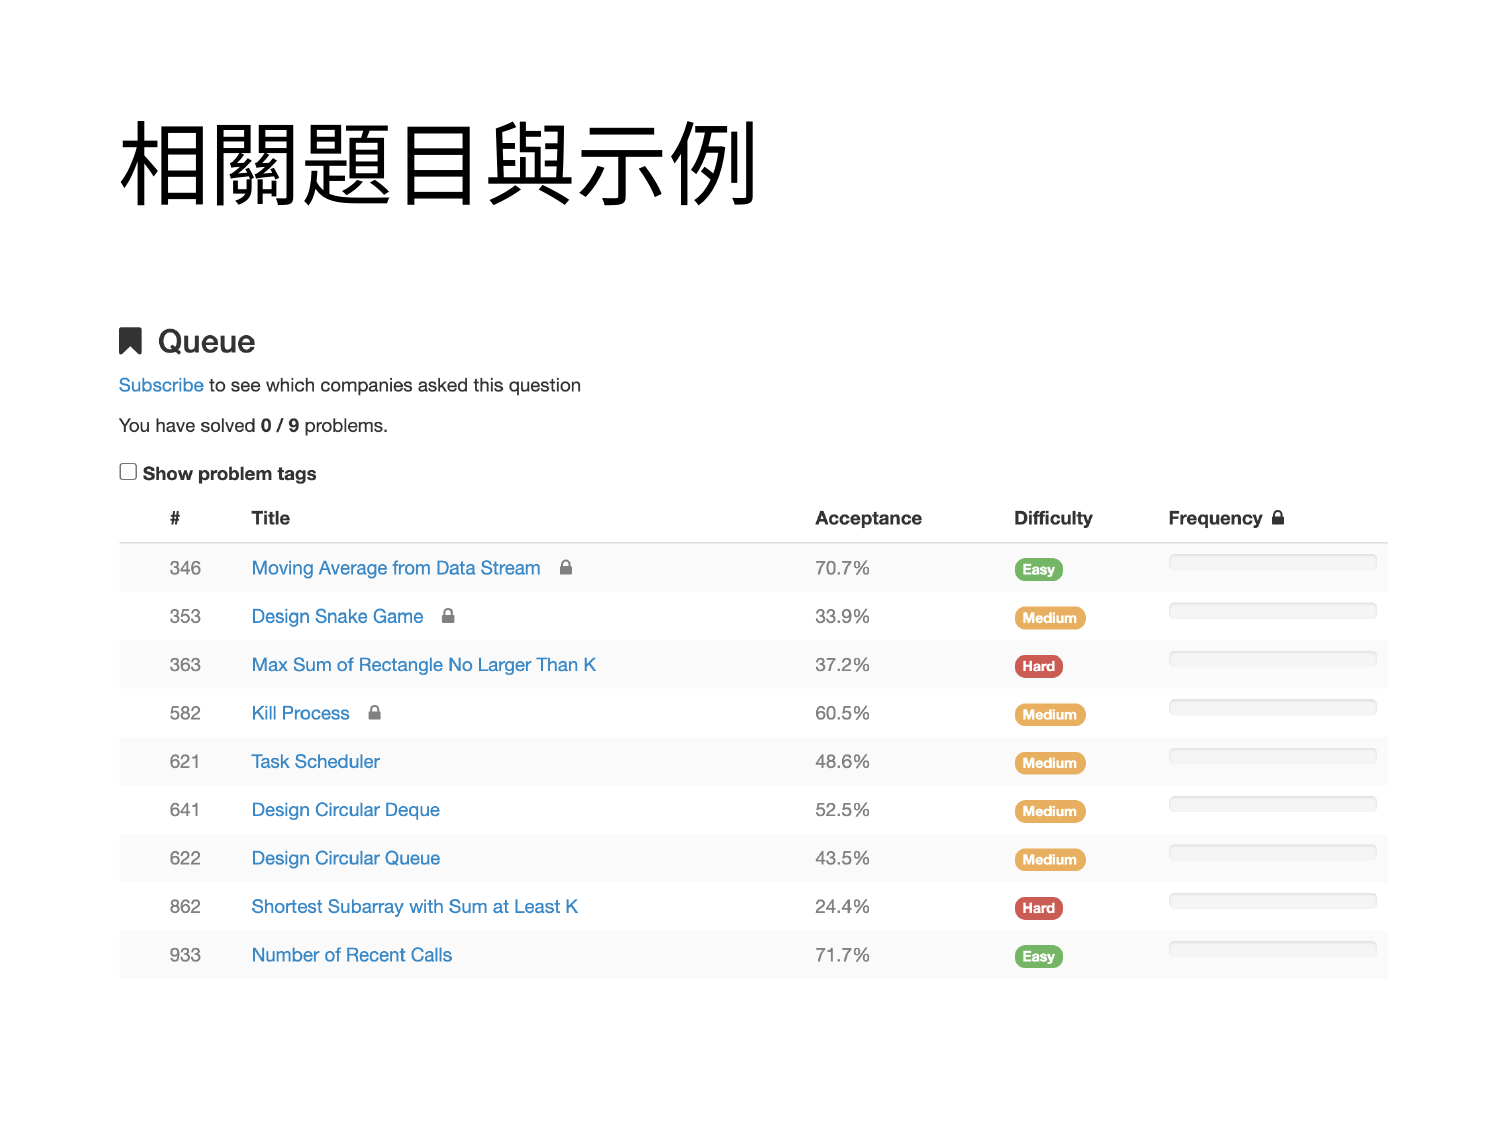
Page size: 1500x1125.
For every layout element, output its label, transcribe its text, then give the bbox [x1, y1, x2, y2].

title 相關題目與示例 [103, 59, 1397, 278]
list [103, 312, 1397, 1000]
